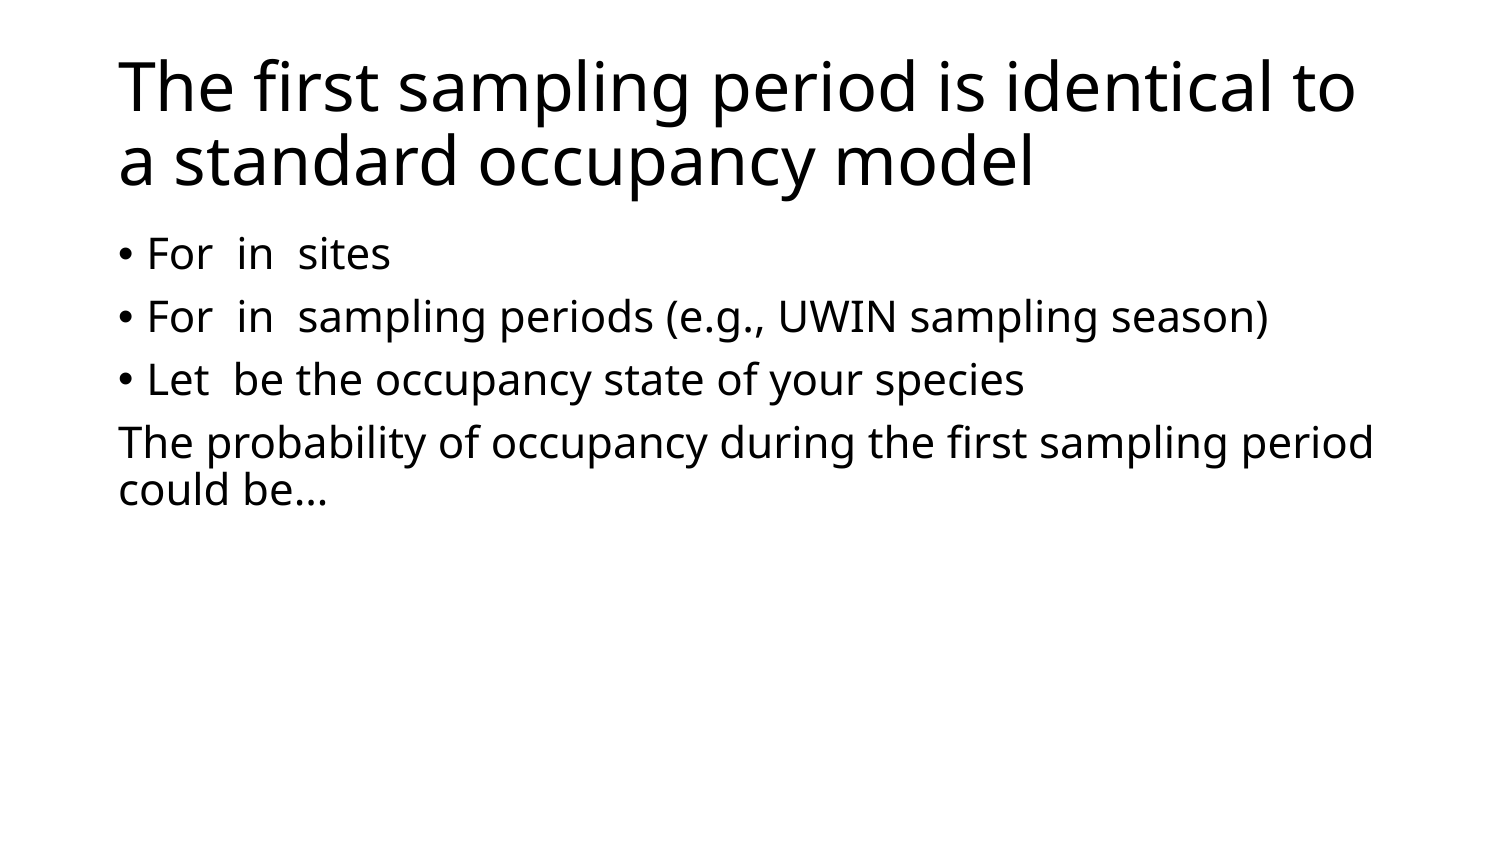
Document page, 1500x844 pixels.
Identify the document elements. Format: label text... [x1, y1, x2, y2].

title The first sampling period is identical to a standard occupancy model [103, 44, 1397, 208]
